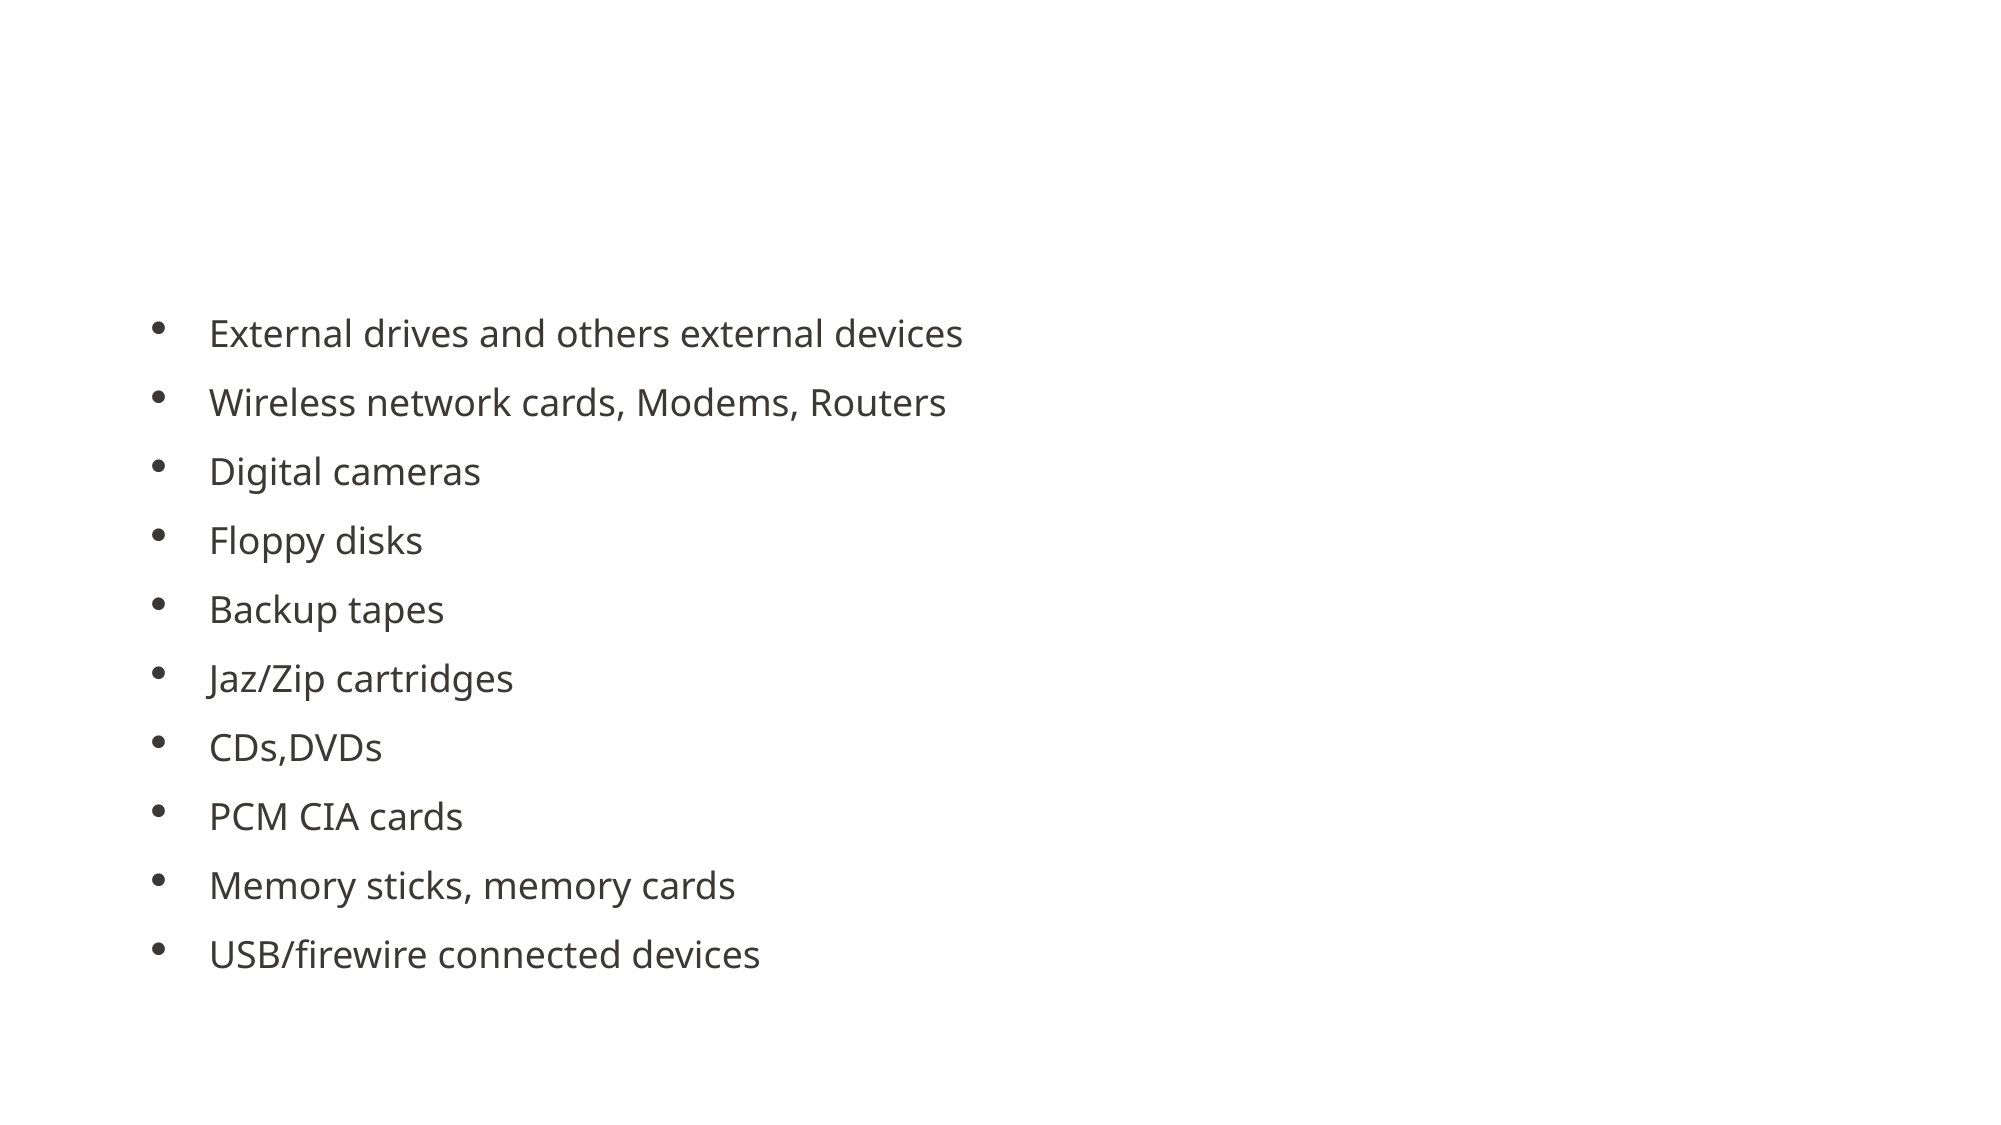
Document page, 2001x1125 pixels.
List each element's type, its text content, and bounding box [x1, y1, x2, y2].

list External drives and others external devices Wireless network cards, Modems, Routers Digital cameras Floppy disks Backup tapes Jaz/Zip cartridges CDs,DVDs PCM CIA cards Memory sticks, memory cards USB/firewire connected devices [137, 299, 1863, 1014]
